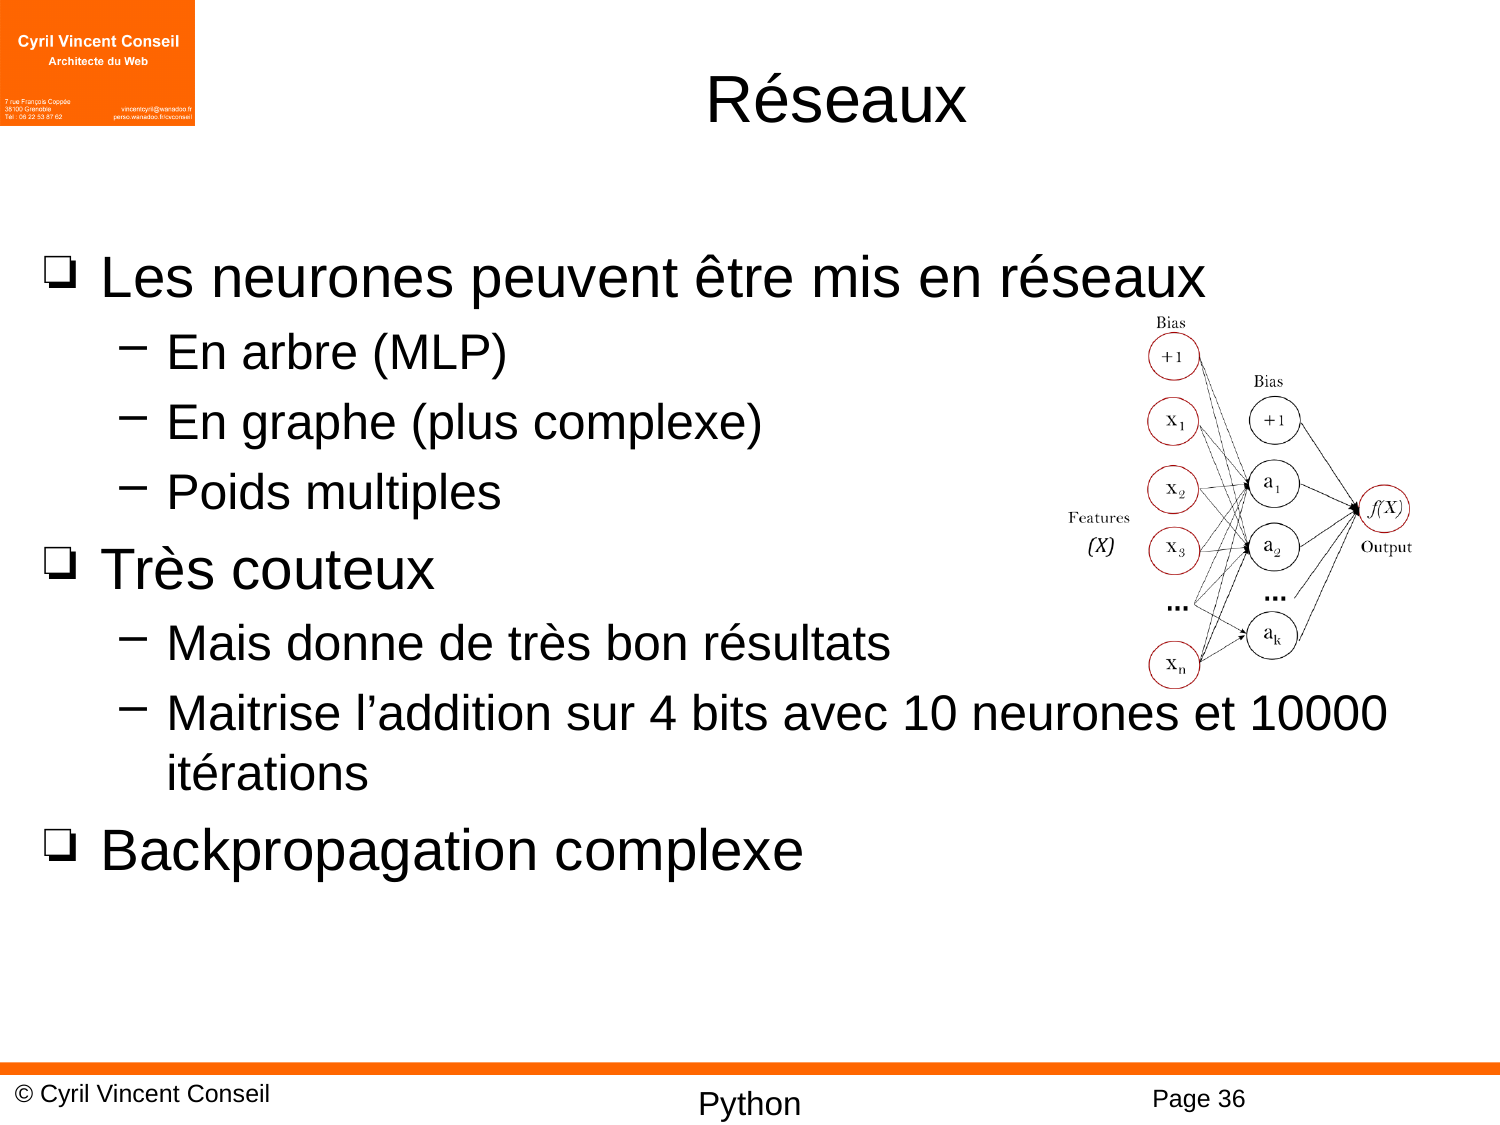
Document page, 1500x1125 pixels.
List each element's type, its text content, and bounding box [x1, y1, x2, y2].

picture [0, 0, 195, 126]
list Les neurones peuvent être mis en réseaux En arbre (MLP) En graphe (plus complexe) Poids multiples Très couteux Mais donne de très bon résultats Maitrise l’addition sur 4 bits avec 10 neurones et 10000 itérations Backpropagation complexe [29, 231, 1468, 1059]
title Réseaux [194, 2, 1480, 190]
picture [1068, 316, 1412, 690]
